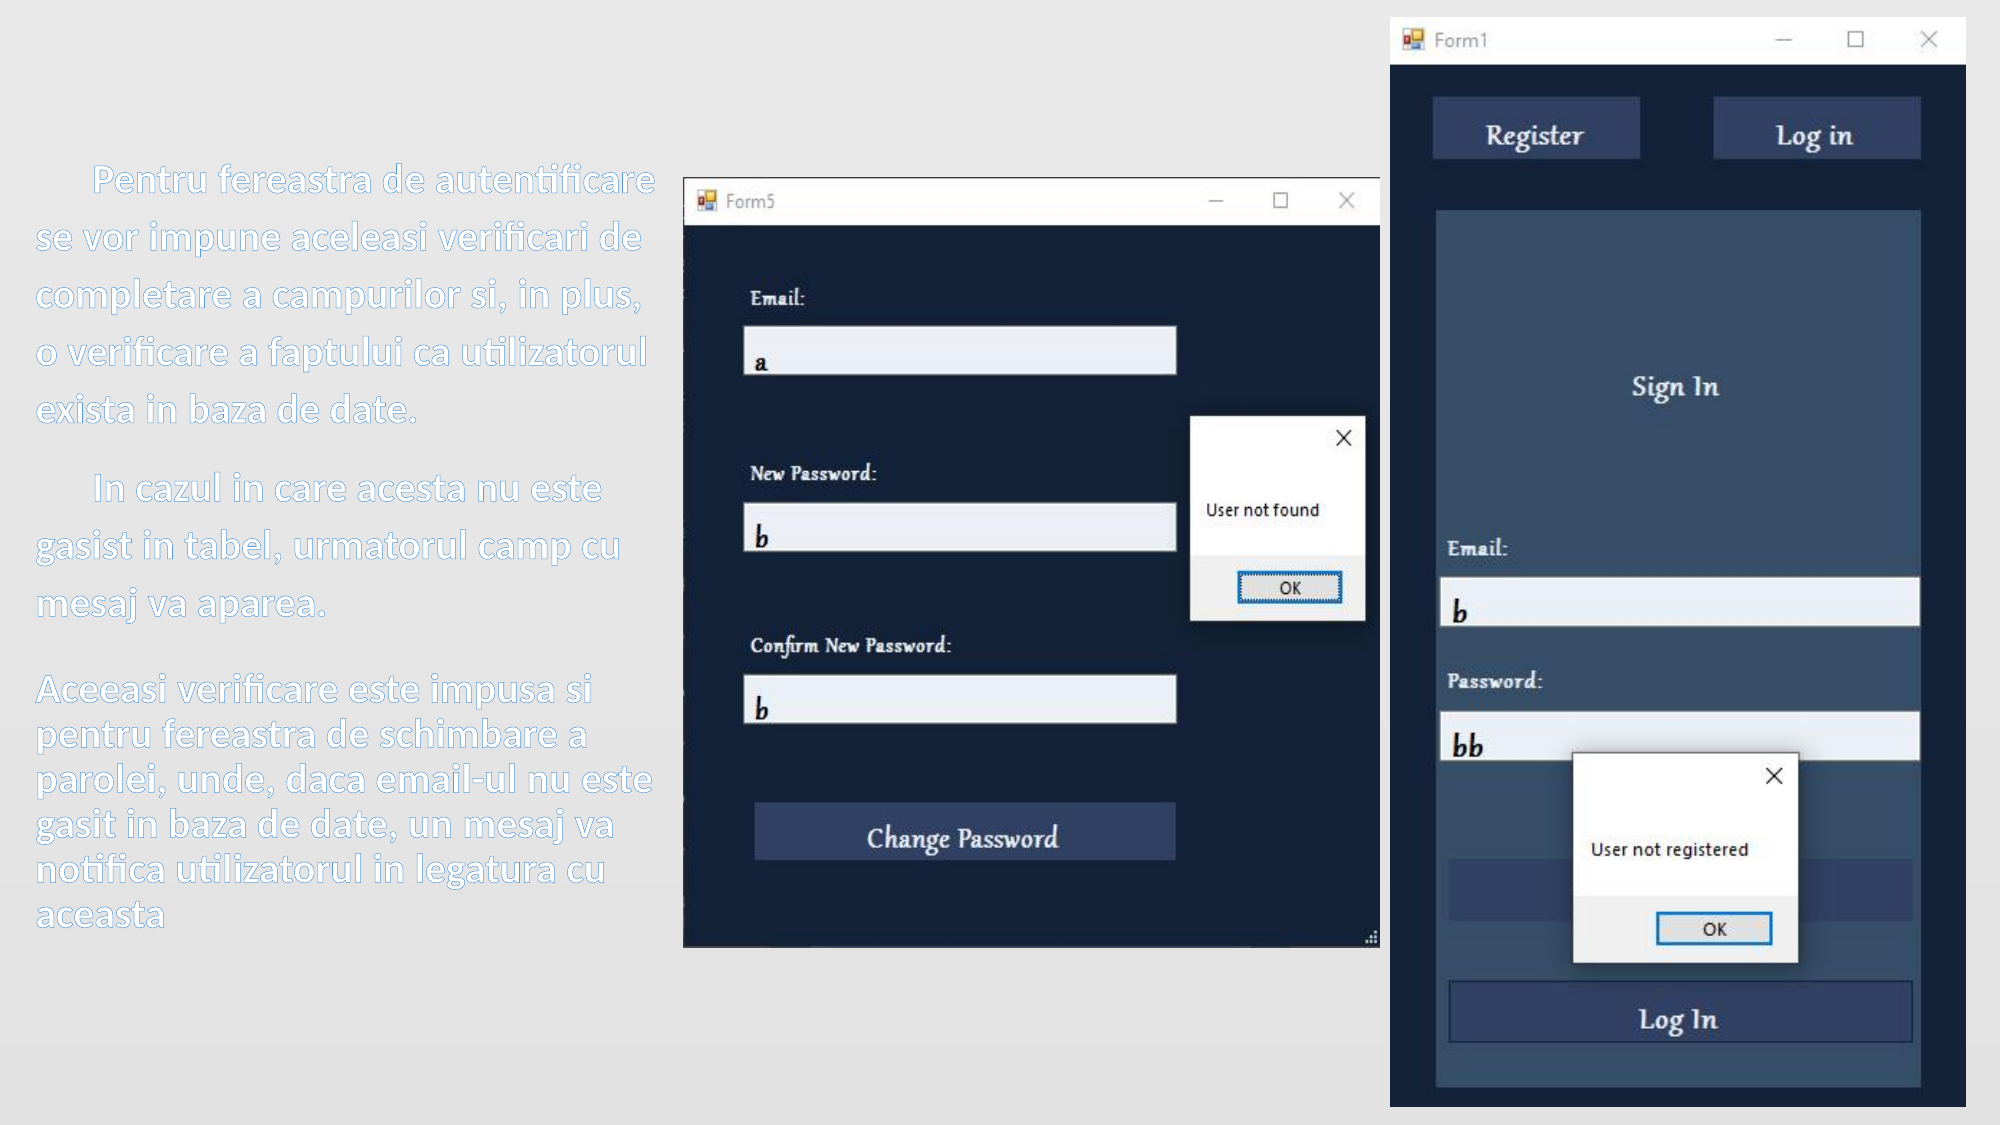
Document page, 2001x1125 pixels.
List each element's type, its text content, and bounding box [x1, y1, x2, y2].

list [1390, 17, 1966, 1107]
list Pentru fereastra de autentificare se vor impune aceleasi verificari de completare a campurilor si, in plus, o verificare a faptului ca utilizatorul exista in baza de date. In cazul in care acesta nu este gasist in tabel, urmatorul camp cu mesaj va aparea. Aceeasi verificare este impusa si pentru fereastra de schimbare a parolei, unde, daca email-ul nu este gasit in baza de date, un mesaj va notifica utilizatorul in legatura cu aceasta [20, 17, 673, 1107]
picture [683, 177, 1380, 948]
